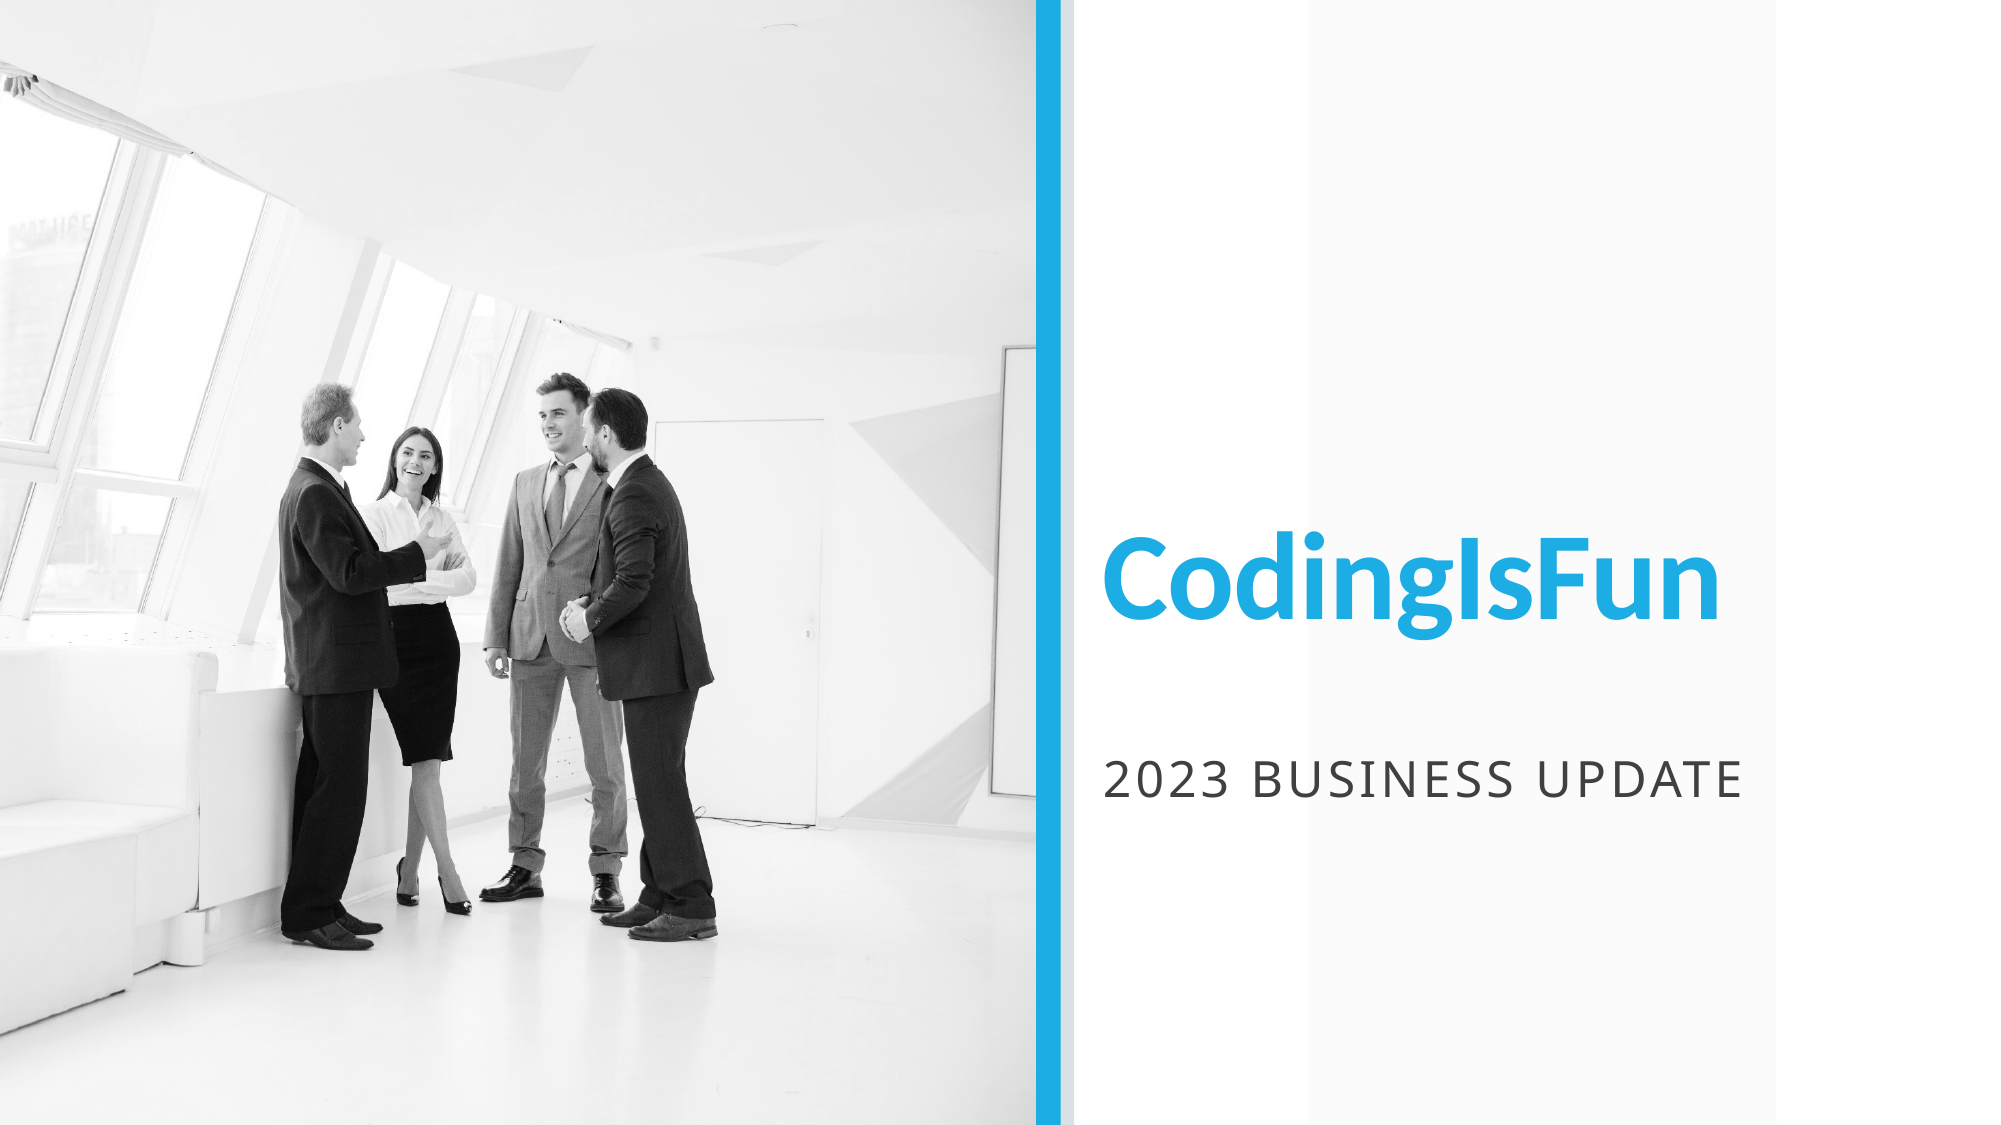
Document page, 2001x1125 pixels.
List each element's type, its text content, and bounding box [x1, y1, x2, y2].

subtitle 2023 Business Update [1087, 739, 1831, 823]
title CodingIsFun [1087, 124, 1830, 654]
picture [0, 0, 1036, 1125]
